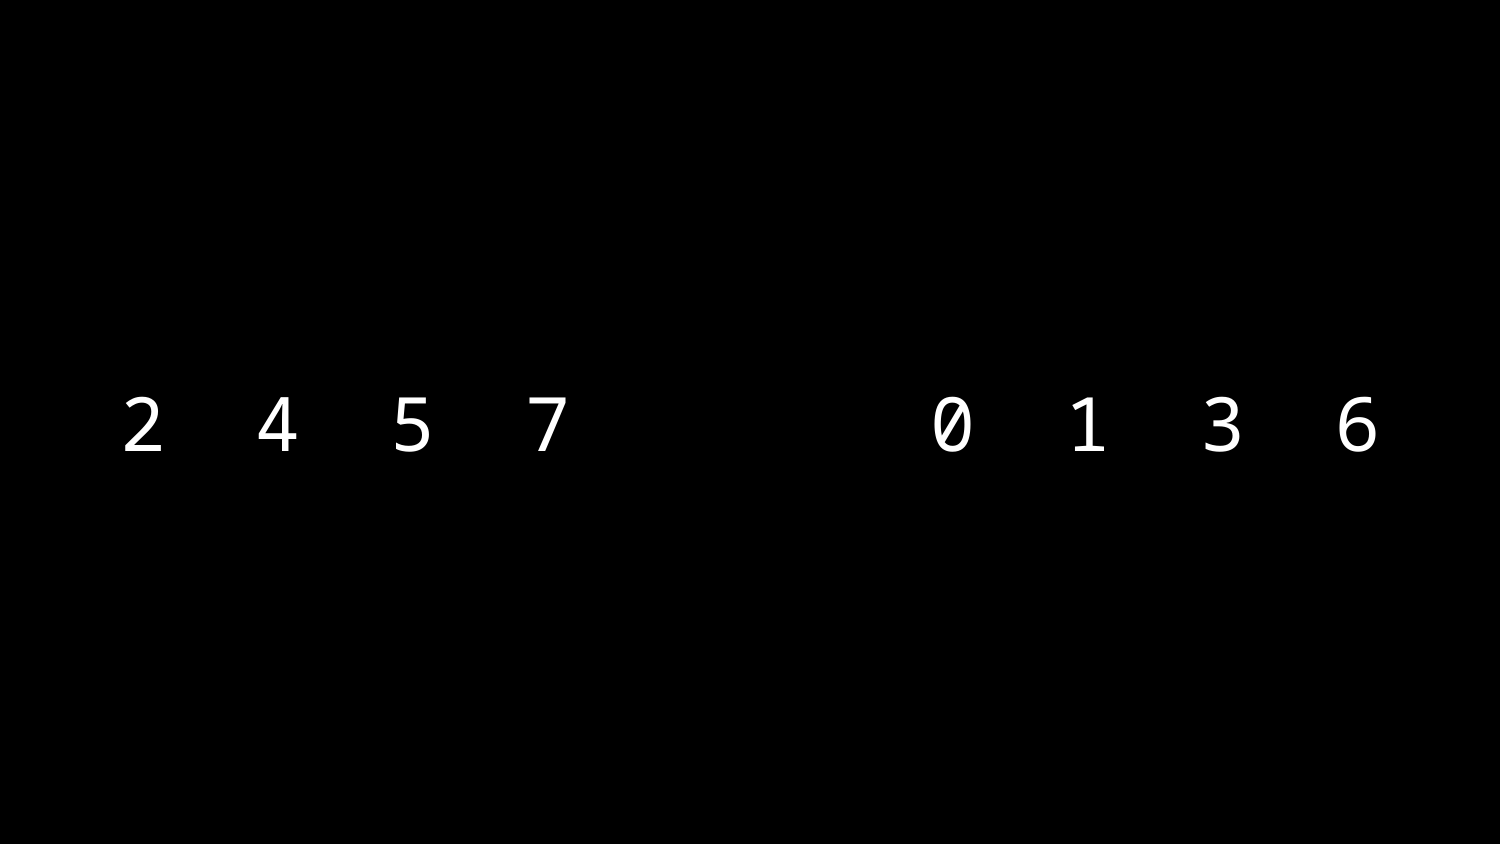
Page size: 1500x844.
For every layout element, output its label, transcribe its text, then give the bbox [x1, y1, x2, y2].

title 2 4 5 7 0 1 3 6 [51, 352, 1449, 491]
